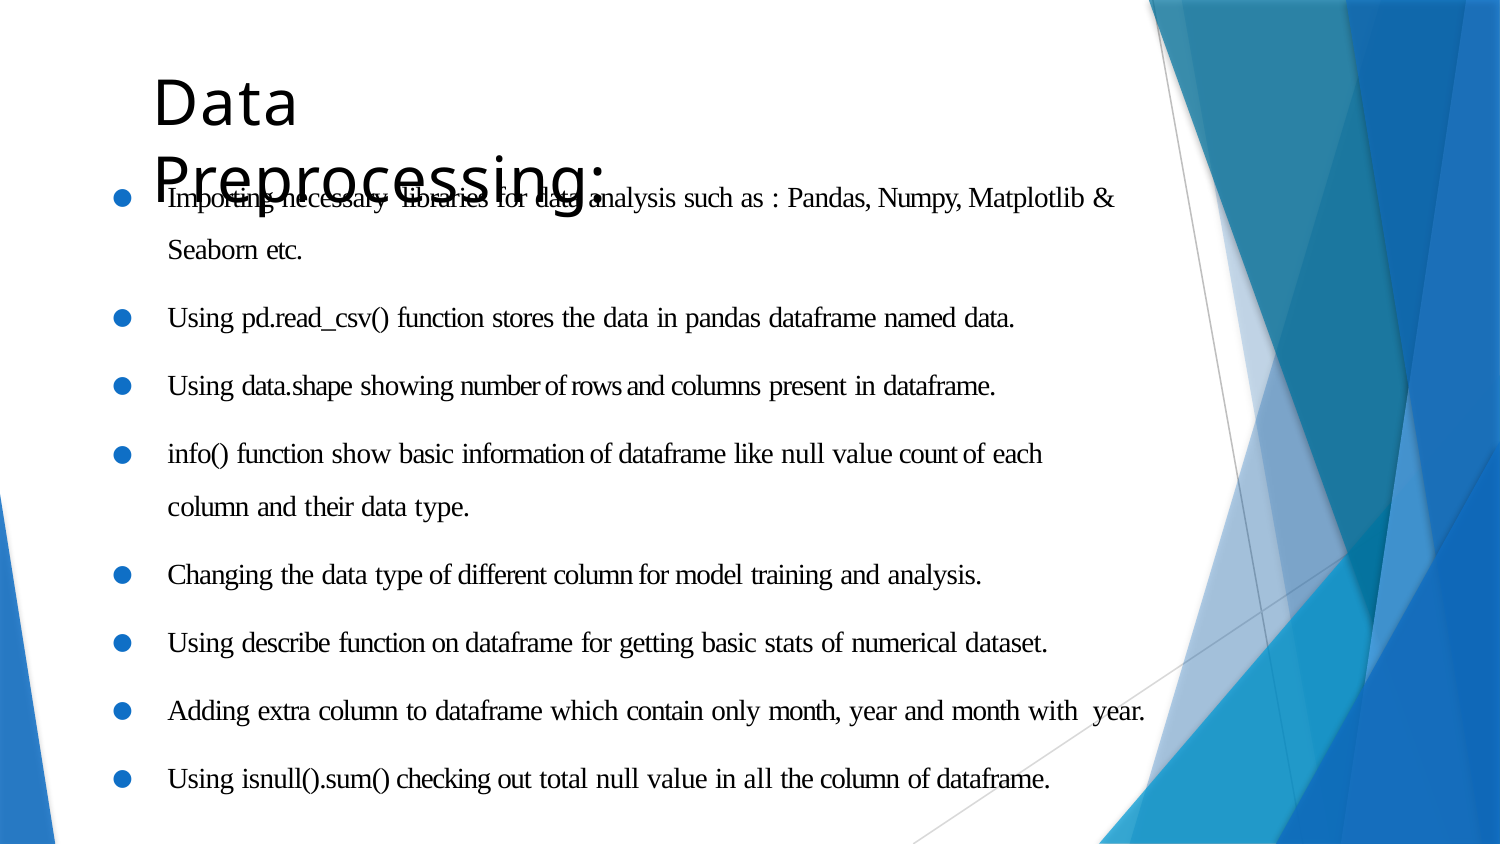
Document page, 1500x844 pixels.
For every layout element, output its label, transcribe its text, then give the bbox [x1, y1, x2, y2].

title Data Preprocessing: [150, 60, 770, 158]
list Importing necessary libraries for data analysis such as : Pandas, Numpy, Matplotlib & Seaborn etc. Using pd.read_csv() function stores the data in pandas dataframe named data. Using data.shape showing number of rows and columns present in dataframe. info() function show basic information of dataframe like null value count of each column and their data type. Changing the data type of different column for model training and analysis. Using describe function on dataframe for getting basic stats of numerical dataset. Adding extra column to dataframe which contain only month, year and month with year. Using isnull().sum() checking out total null value in all the column of dataframe. [75, 158, 1200, 795]
